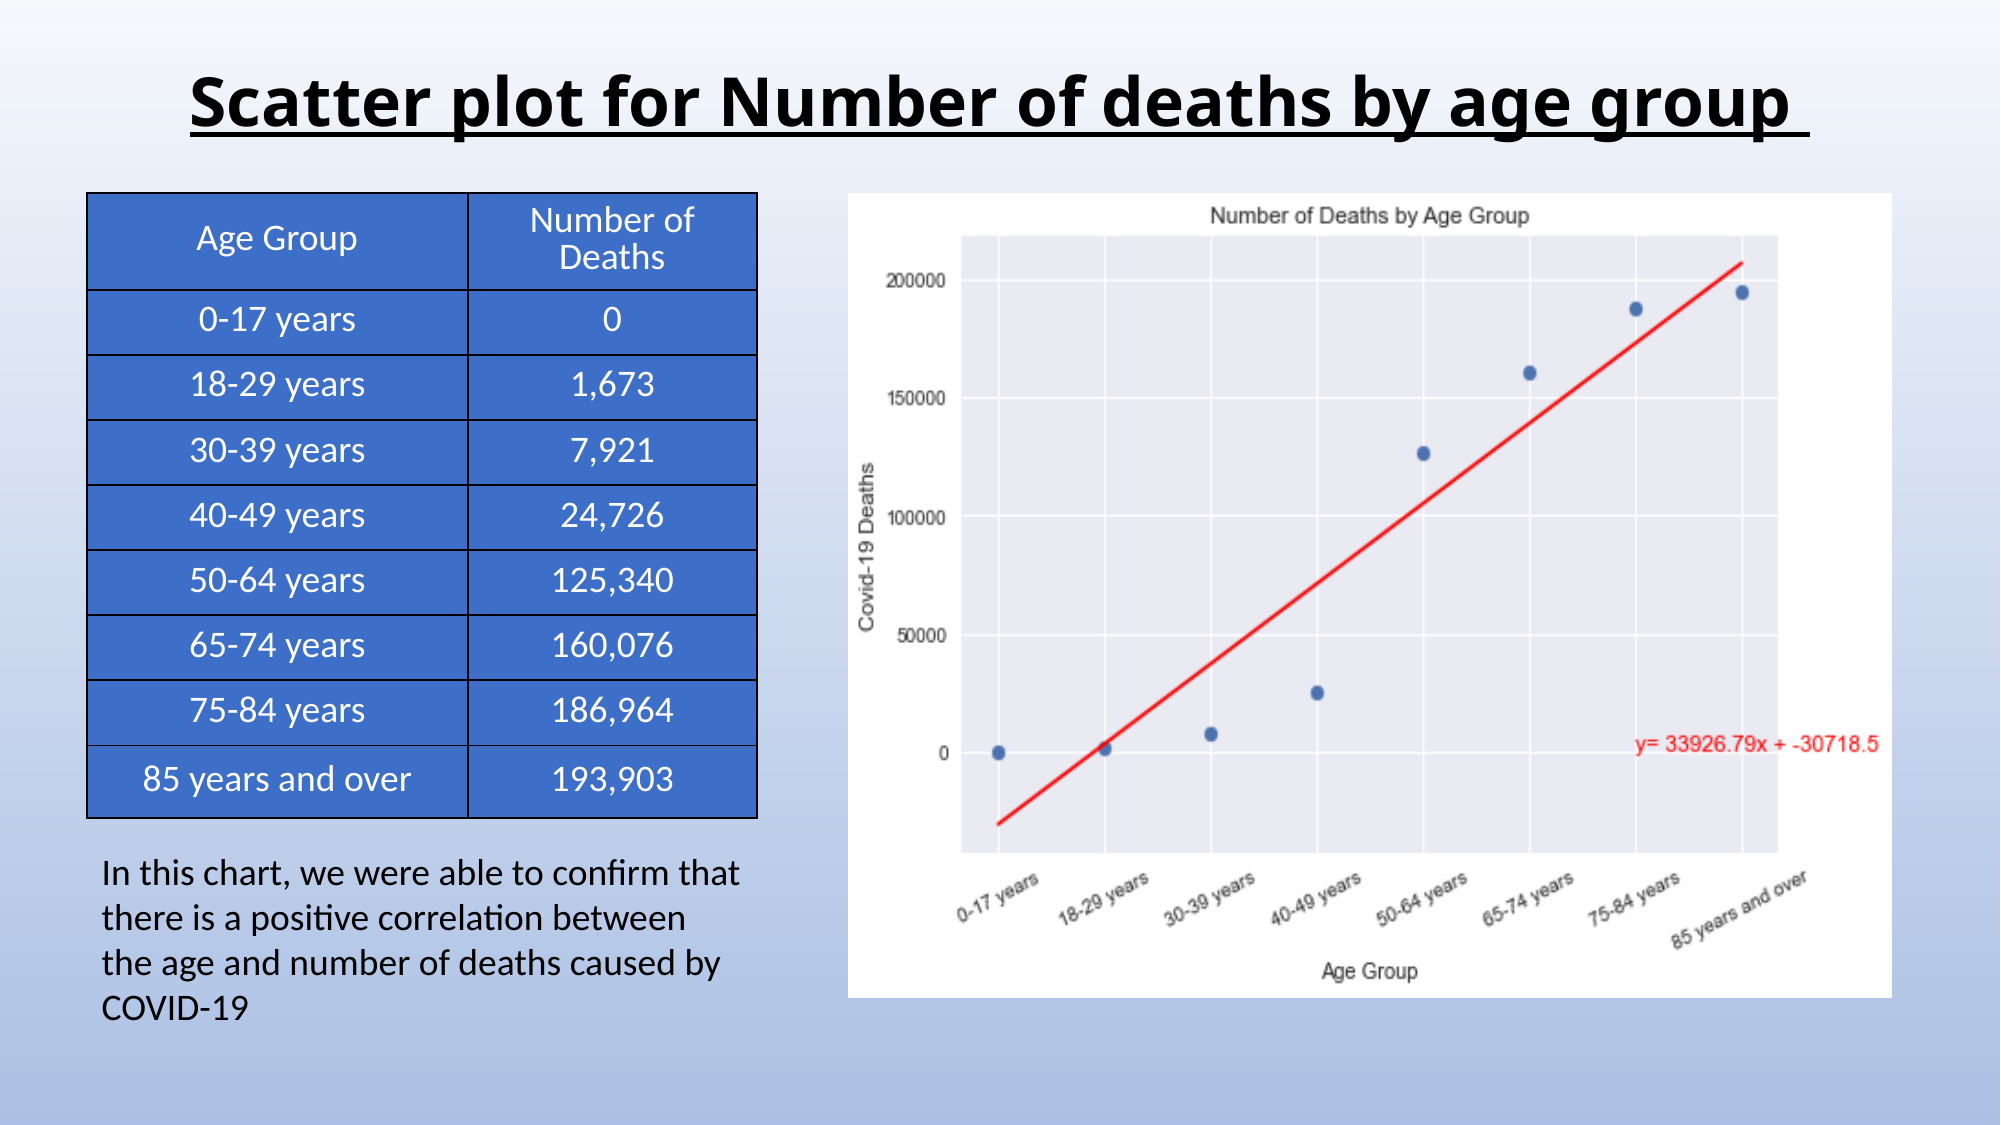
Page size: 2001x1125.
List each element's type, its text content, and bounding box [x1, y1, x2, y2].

table_cell 125,340 [469, 551, 756, 614]
title Scatter plot for Number of deaths by age group [137, 59, 1863, 150]
table_cell 160,076 [469, 616, 756, 679]
table_cell 0-17 years [88, 291, 467, 354]
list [847, 193, 1892, 998]
table_cell 40-49 years [88, 486, 467, 549]
table_cell 65-74 years [88, 616, 467, 679]
text_box In this chart, we were able to confirm that there is a positive correlation between the age and number of deaths caused by COVID-19 [86, 840, 757, 1036]
table_cell 30-39 years [88, 421, 467, 484]
table_cell 1,673 [469, 356, 756, 419]
table_header Age Group [88, 194, 467, 289]
table_cell 85 years and over [88, 746, 467, 817]
table_cell 24,726 [469, 486, 756, 549]
table_cell 75-84 years [88, 681, 467, 745]
table_header Number of Deaths [469, 194, 756, 289]
table_cell 193,903 [469, 746, 756, 817]
table_cell 18-29 years [88, 356, 467, 419]
table_cell 186,964 [469, 681, 756, 745]
table_cell 50-64 years [88, 551, 467, 614]
table_cell 7,921 [469, 421, 756, 484]
table_cell 0 [469, 291, 756, 354]
